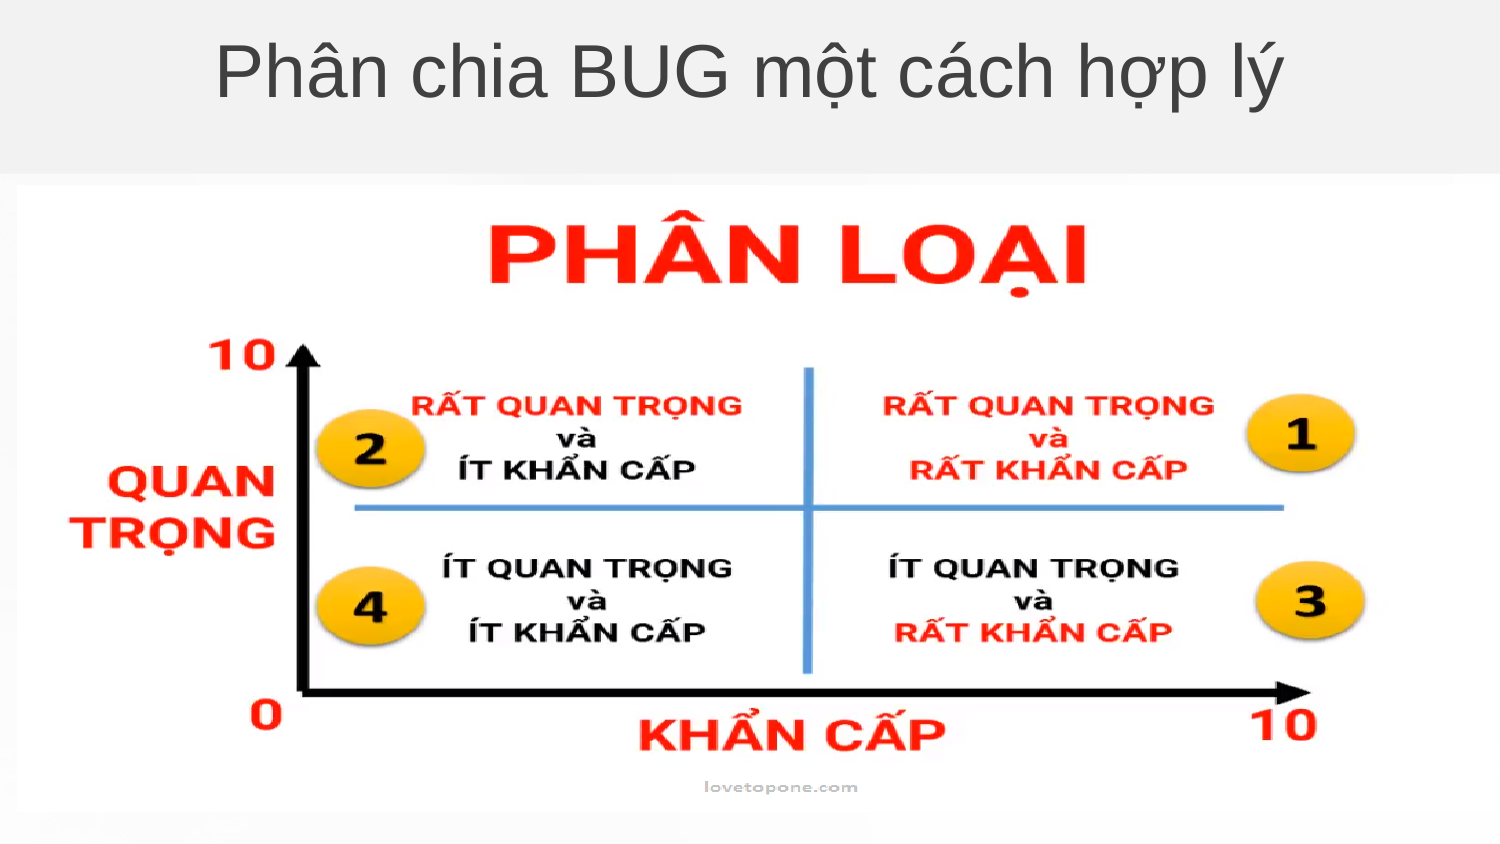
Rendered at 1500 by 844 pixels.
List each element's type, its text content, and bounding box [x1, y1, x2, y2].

picture [0, 174, 1500, 844]
list Phân chia BUG một cách hợp lý [0, 20, 1500, 115]
